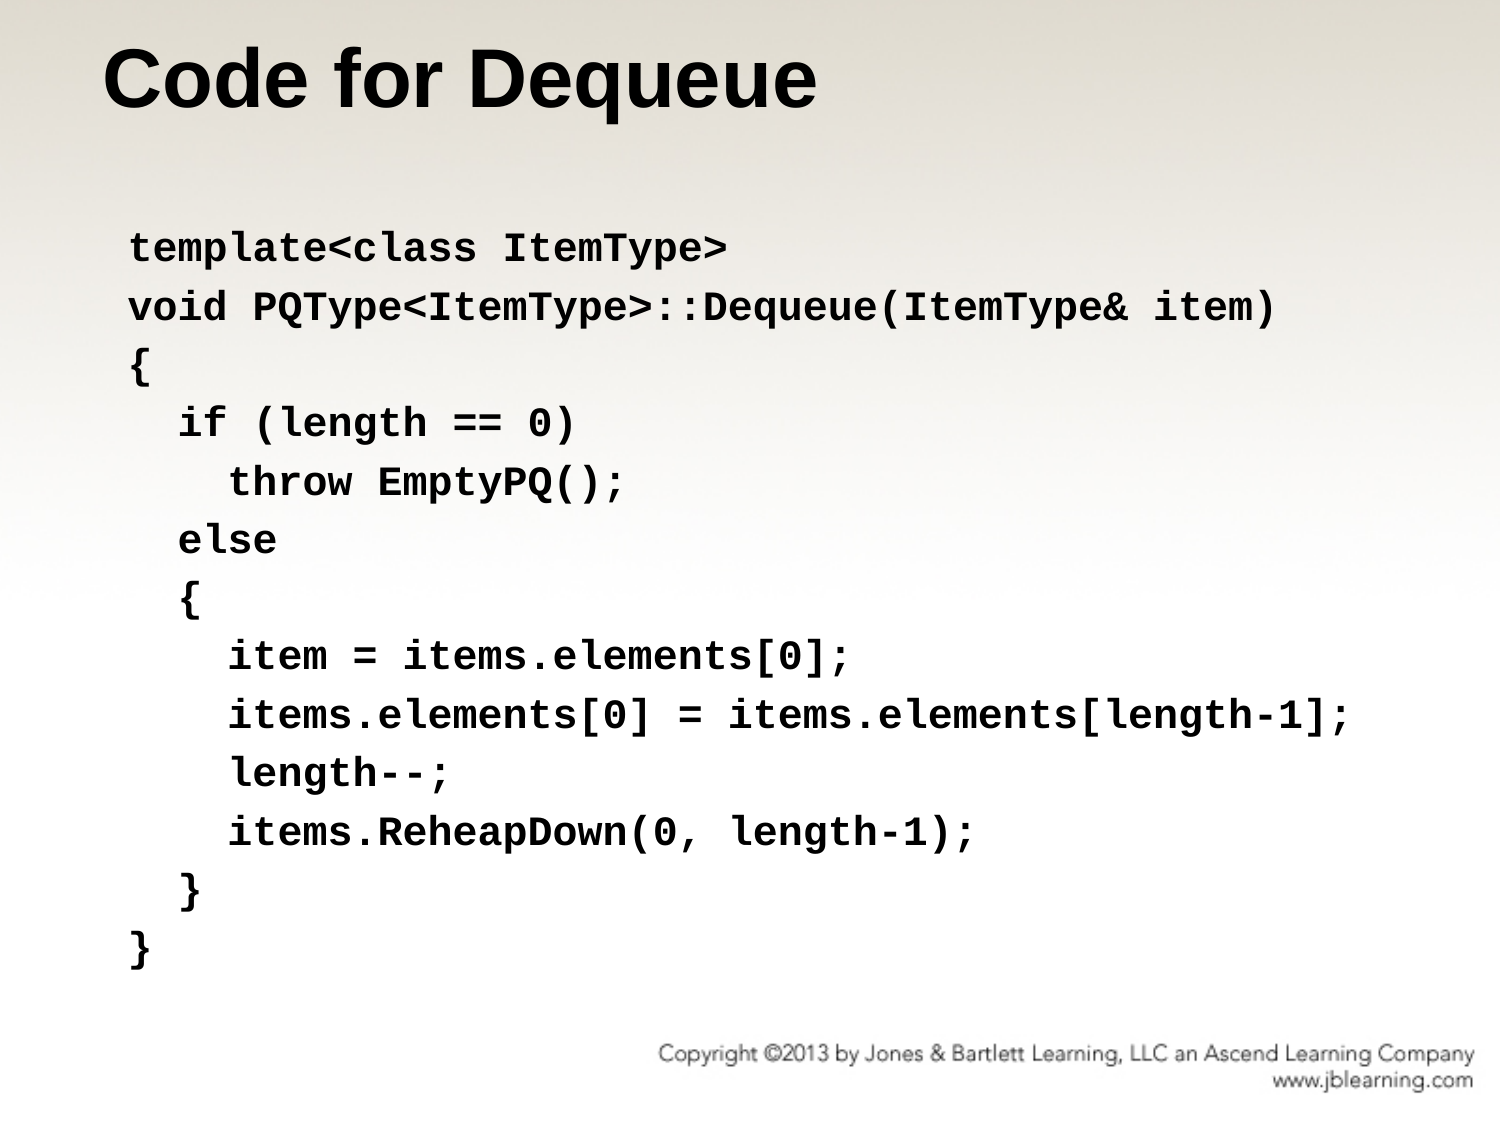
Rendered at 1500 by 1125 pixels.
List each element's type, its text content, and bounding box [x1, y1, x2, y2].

list template<class ItemType> void PQType<ItemType>::Dequeue(ItemType& item) { if (length == 0) throw EmptyPQ(); else { item = items.elements[0]; items.elements[0] = items.elements[length-1]; length--; items.ReheapDown(0, length-1); } } [112, 212, 1388, 1025]
title Code for Dequeue [87, 5, 1313, 143]
picture [0, 0, 1500, 1125]
